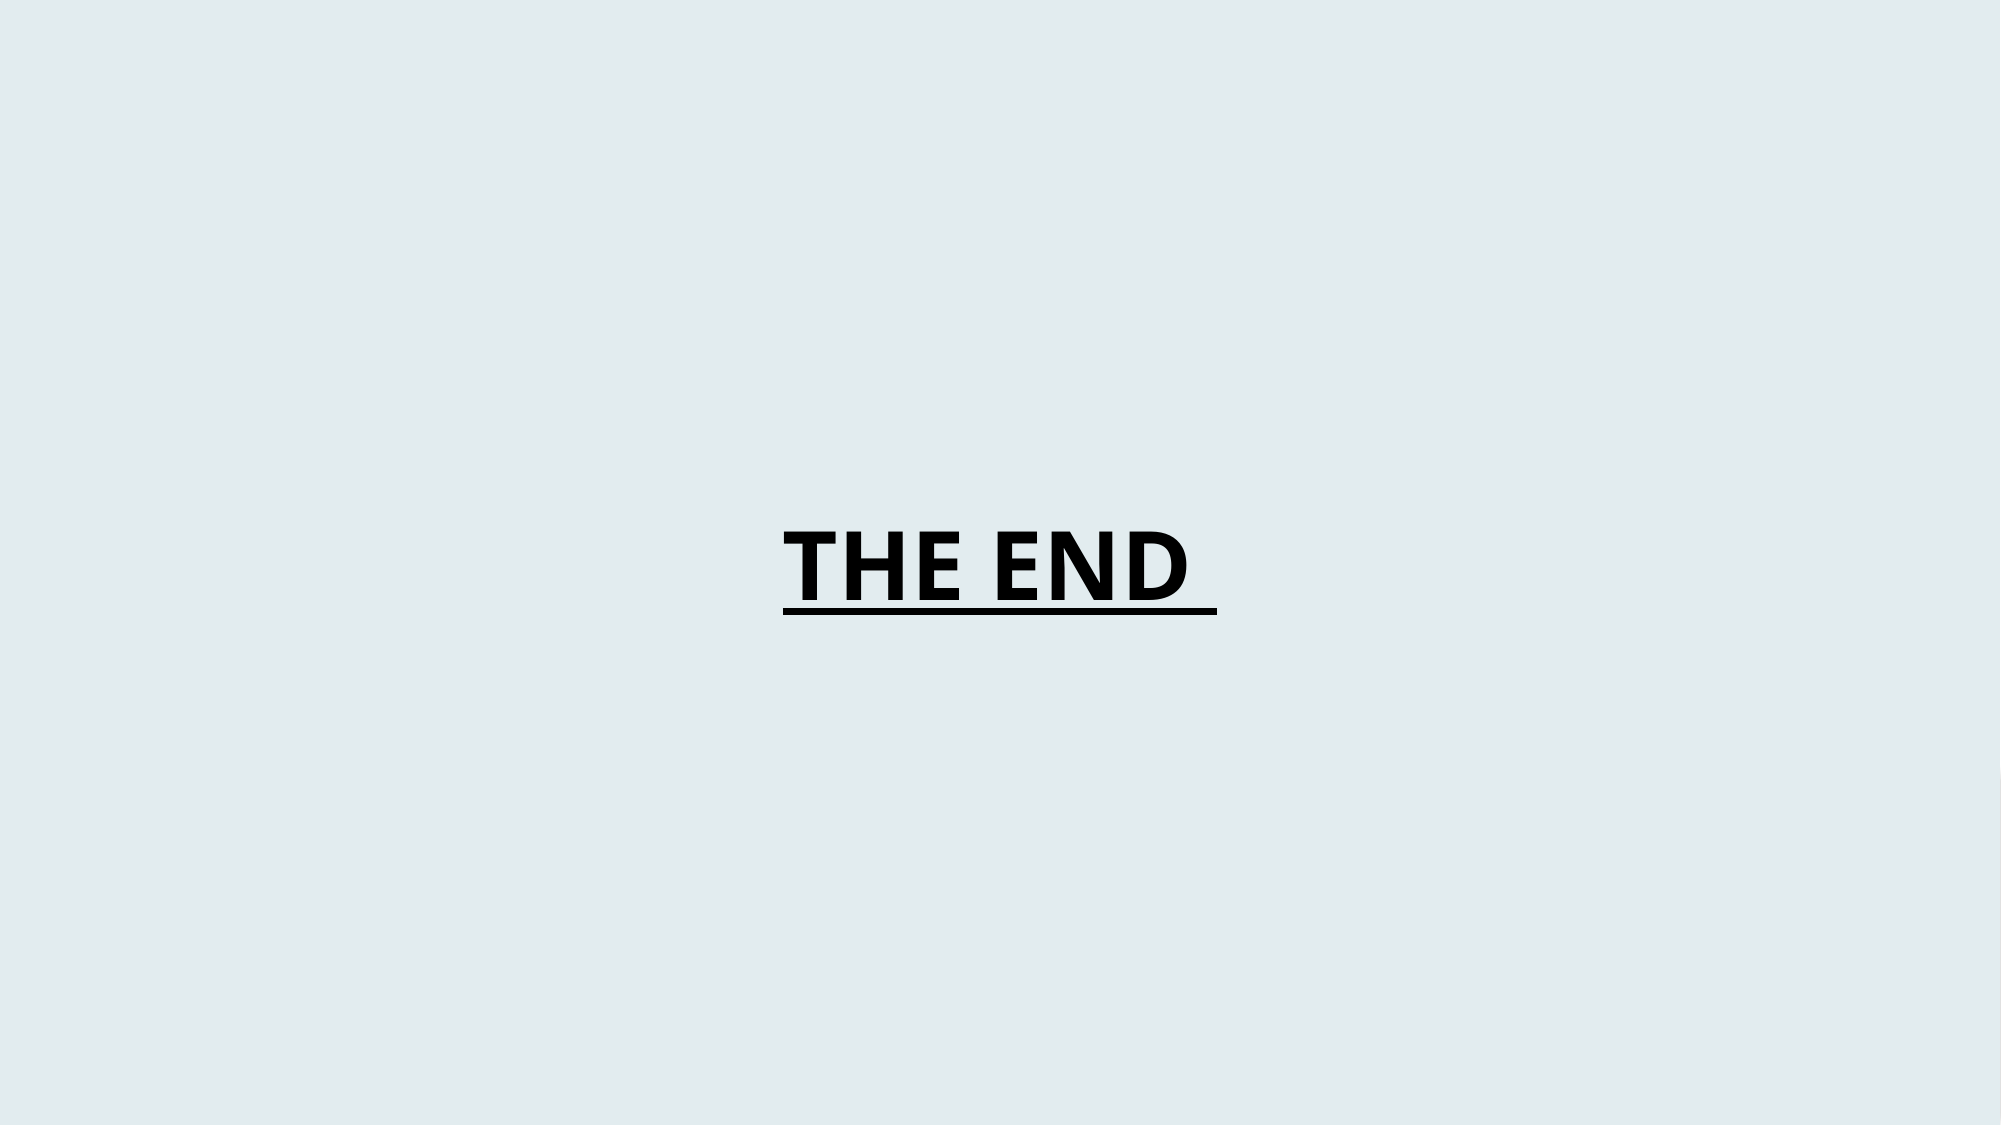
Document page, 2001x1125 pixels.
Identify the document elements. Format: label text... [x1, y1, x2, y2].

title THE END [0, 0, 2000, 1125]
